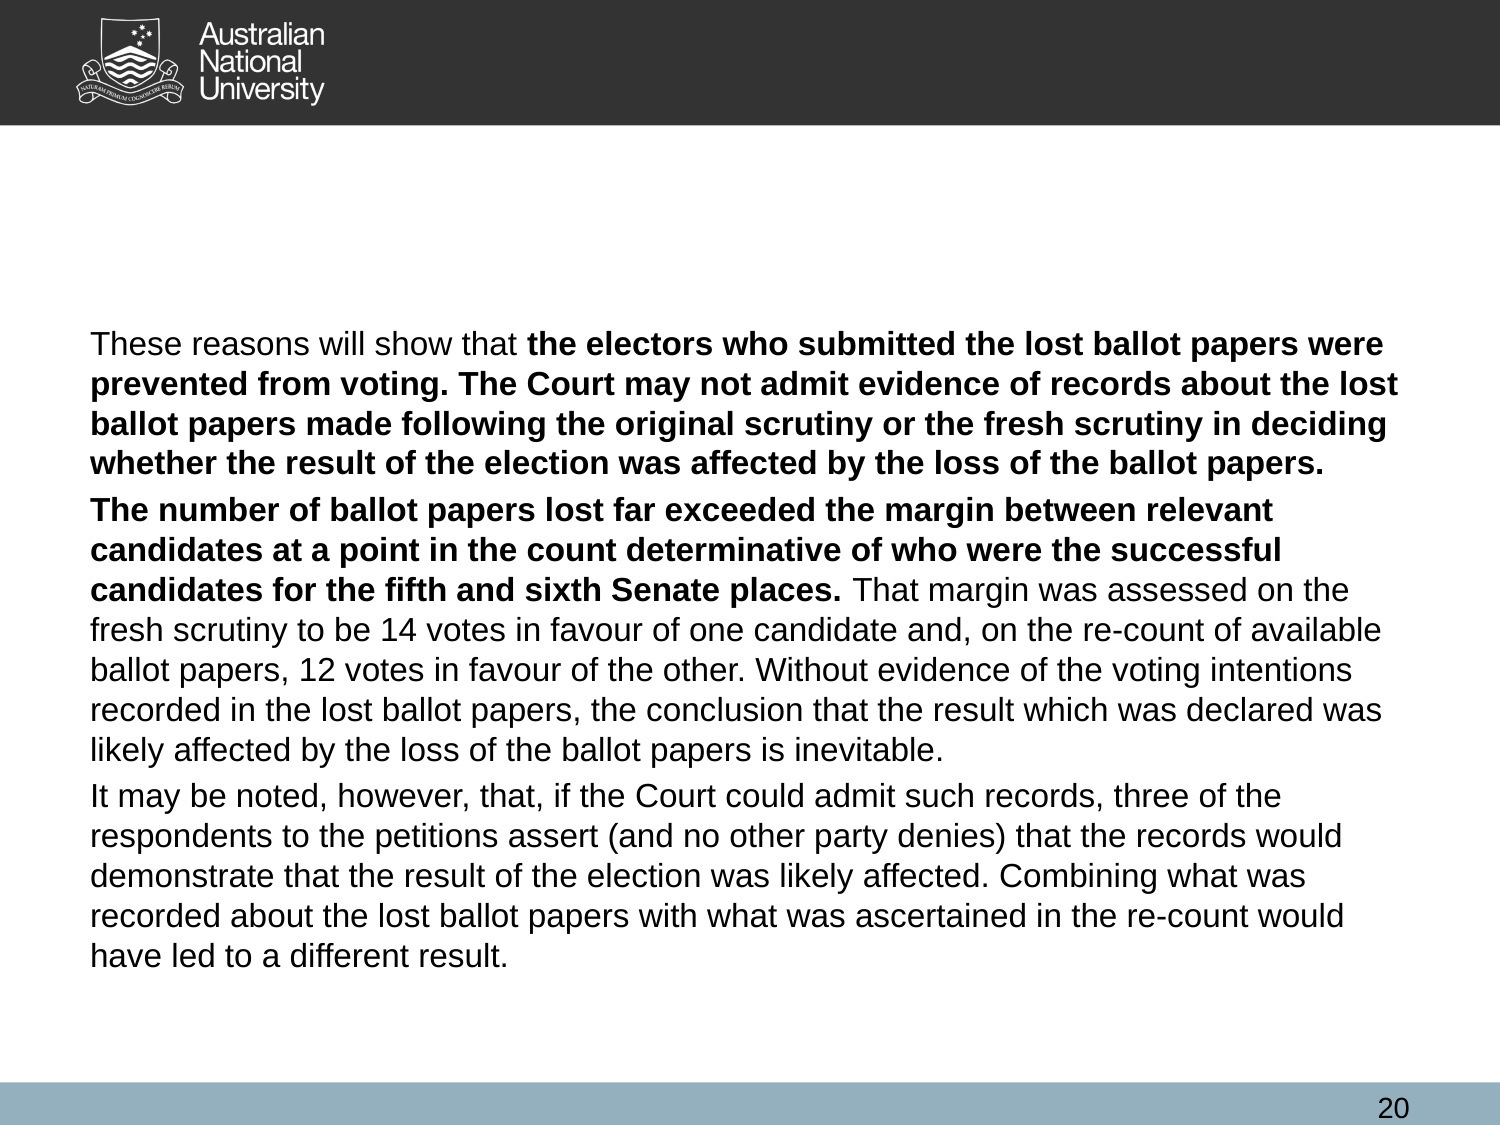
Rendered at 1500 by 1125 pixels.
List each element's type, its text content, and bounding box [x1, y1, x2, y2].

picture [76, 18, 325, 106]
list These reasons will show that the electors who submitted the lost ballot papers were prevented from voting. The Court may not admit evidence of records about the lost ballot papers made following the original scrutiny or the fresh scrutiny in deciding whether the result of the election was affected by the loss of the ballot papers. The number of ballot papers lost far exceeded the margin between relevant candidates at a point in the count determinative of who were the successful candidates for the fifth and sixth Senate places. That margin was assessed on the fresh scrutiny to be 14 votes in favour of one candidate and, on the re-count of available ballot papers, 12 votes in favour of the other. Without evidence of the voting intentions recorded in the lost ballot papers, the conclusion that the result which was declared was likely affected by the loss of the ballot papers is inevitable. It may be noted, however, that, if the Court could admit such records, three of the respondents to the petitions assert (and no other party denies) that the records would demonstrate that the result of the election was likely affected. Combining what was recorded about the lost ballot papers with what was ascertained in the re-count would have led to a different result. [75, 314, 1425, 1005]
slide_number 20 [1328, 1082, 1425, 1118]
